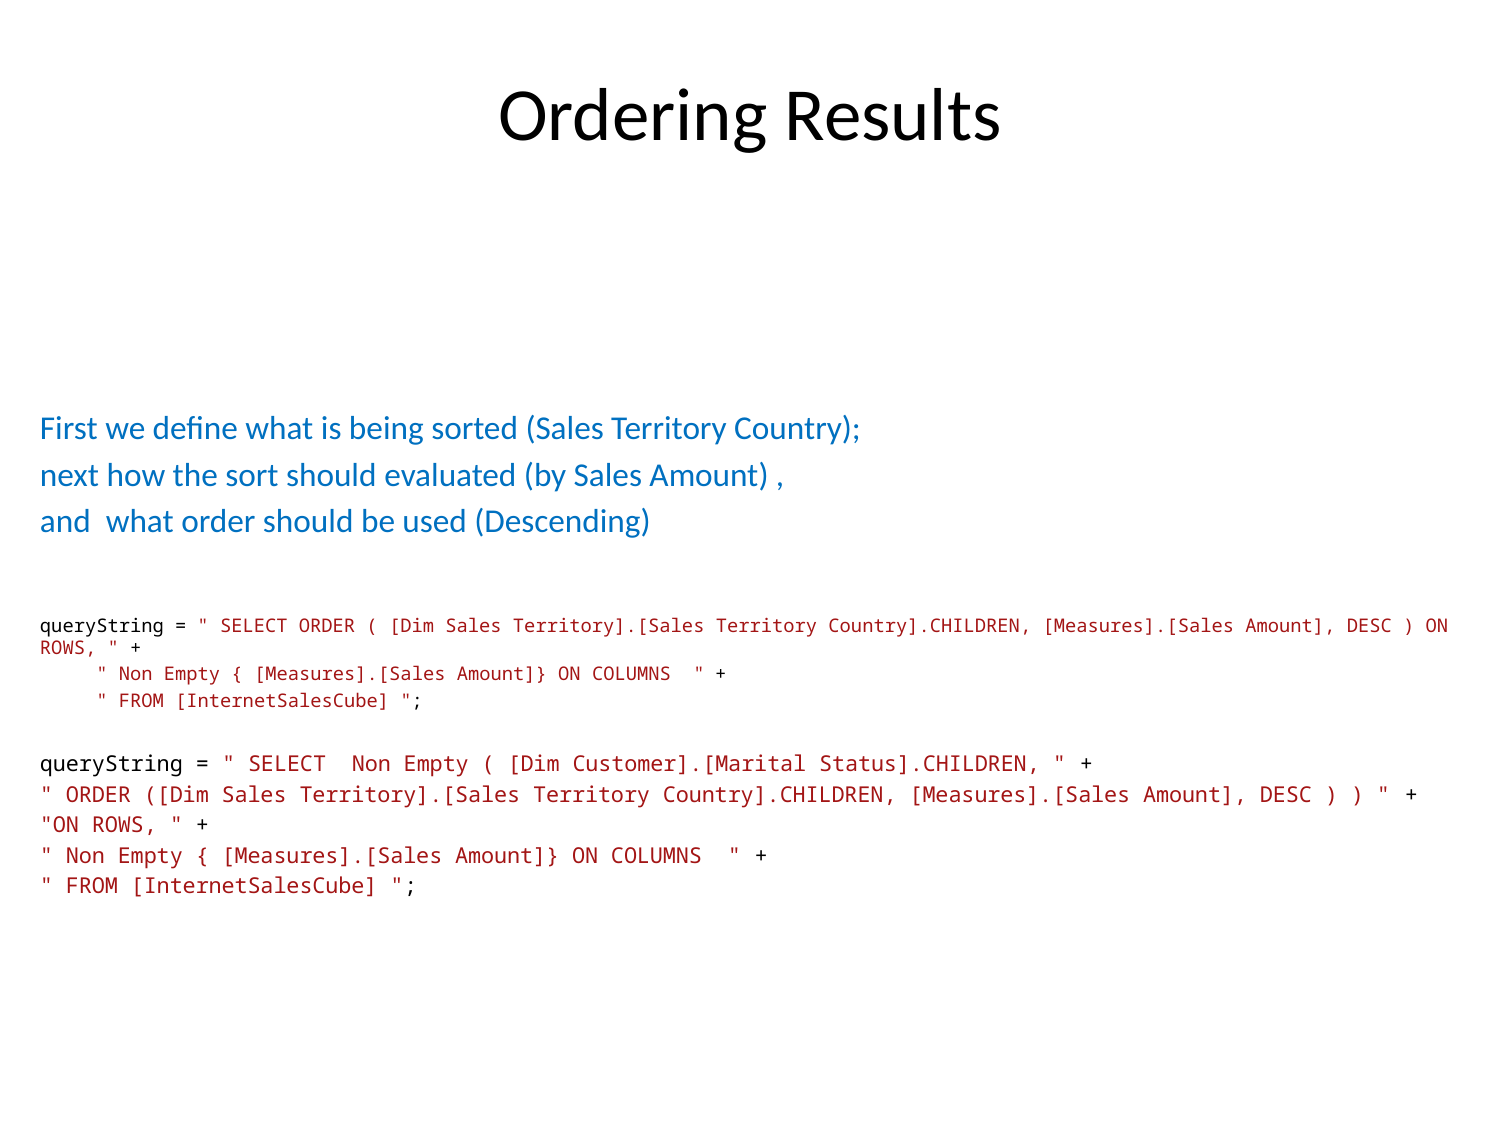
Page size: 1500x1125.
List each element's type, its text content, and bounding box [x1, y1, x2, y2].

list First we define what is being sorted (Sales Territory Country); next how the sort should evaluated (by Sales Amount) , and what order should be used (Descending) queryString = " SELECT ORDER ( [Dim Sales Territory].[Sales Territory Country].CHILDREN, [Measures].[Sales Amount], DESC ) ON ROWS, " + " Non Empty { [Measures].[Sales Amount]} ON COLUMNS " + " FROM [InternetSalesCube] "; queryString = " SELECT Non Empty ( [Dim Customer].[Marital Status].CHILDREN, " + " ORDER ([Dim Sales Territory].[Sales Territory Country].CHILDREN, [Measures].[Sales Amount], DESC ) ) " + "ON ROWS, " + " Non Empty { [Measures].[Sales Amount]} ON COLUMNS " + " FROM [InternetSalesCube] "; [24, 362, 1475, 1063]
title Ordering Results [75, 45, 1425, 175]
